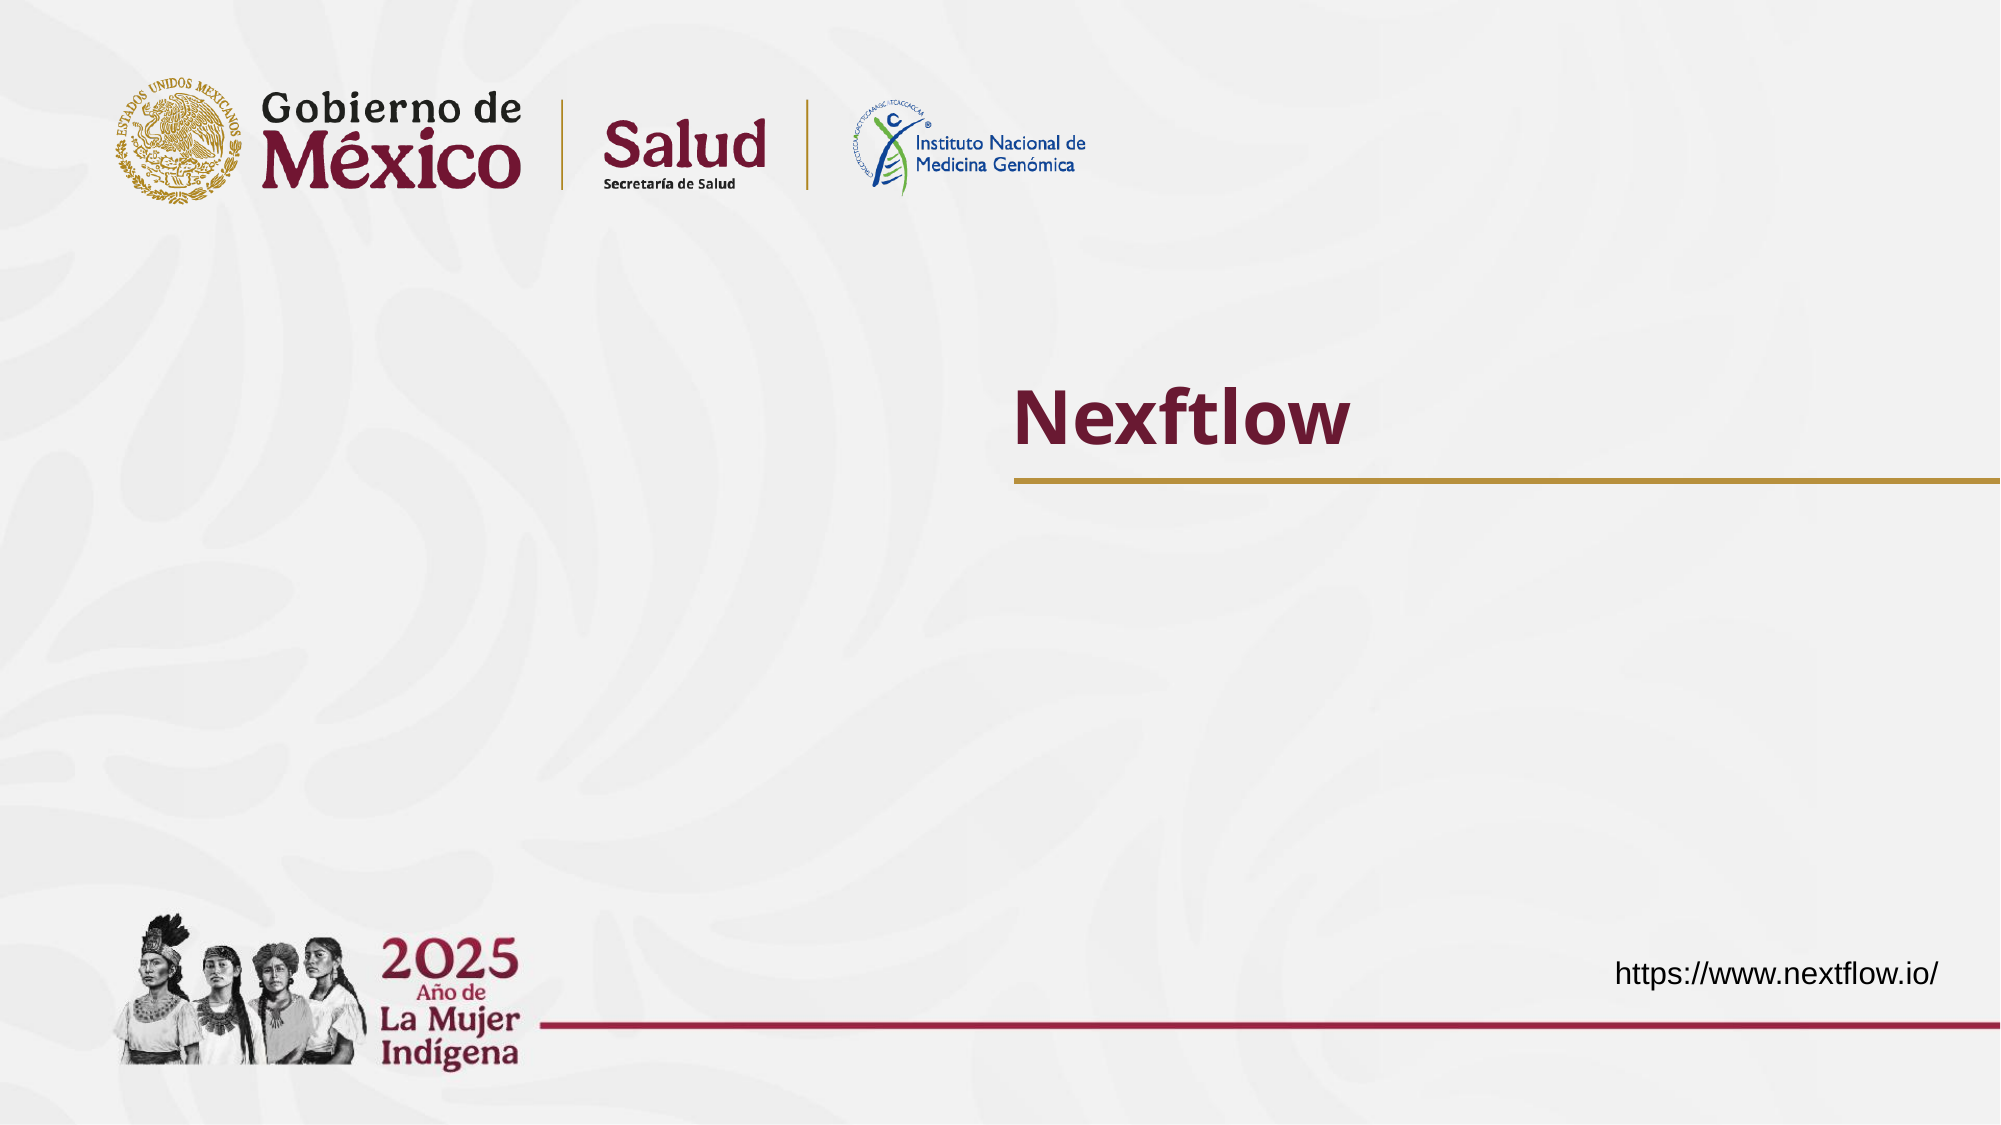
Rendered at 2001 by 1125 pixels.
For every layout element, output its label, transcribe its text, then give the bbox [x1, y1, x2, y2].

text_box https://www.nextflow.io/ [1599, 945, 1955, 998]
title Nexftlow [996, 128, 1935, 468]
picture [0, 0, 2001, 1125]
